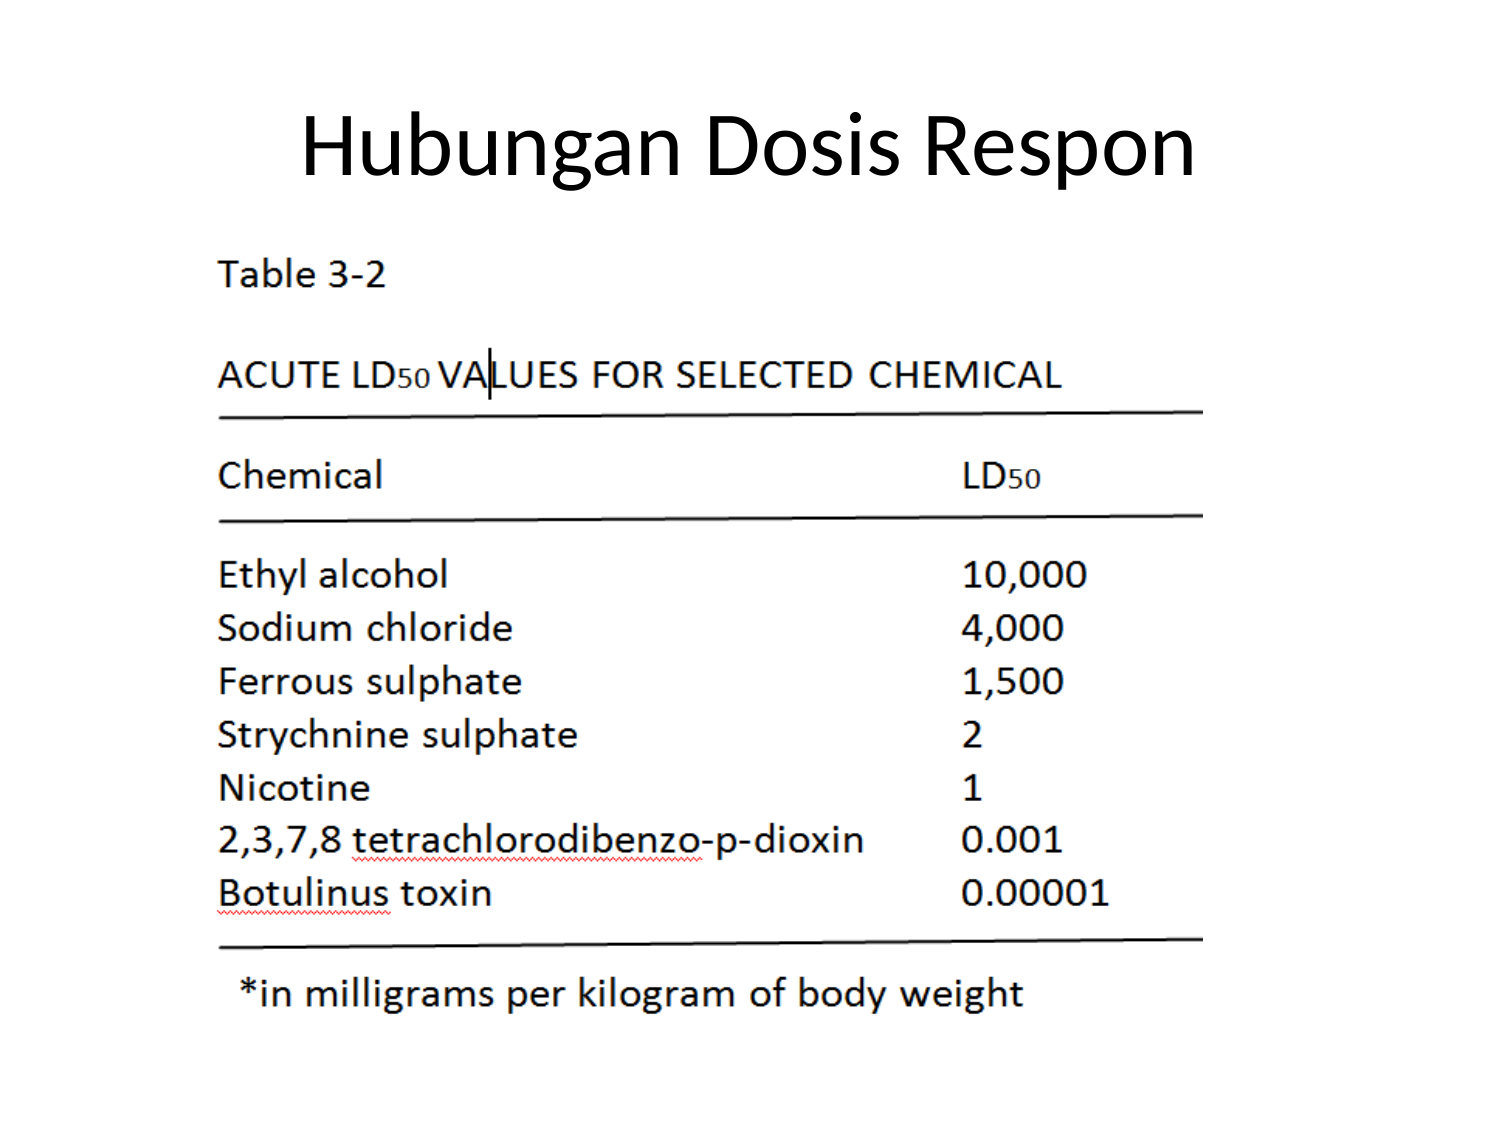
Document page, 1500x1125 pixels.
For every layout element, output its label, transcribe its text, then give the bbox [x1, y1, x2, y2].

title Hubungan Dosis Respon [74, 44, 1426, 233]
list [174, 249, 1203, 1054]
